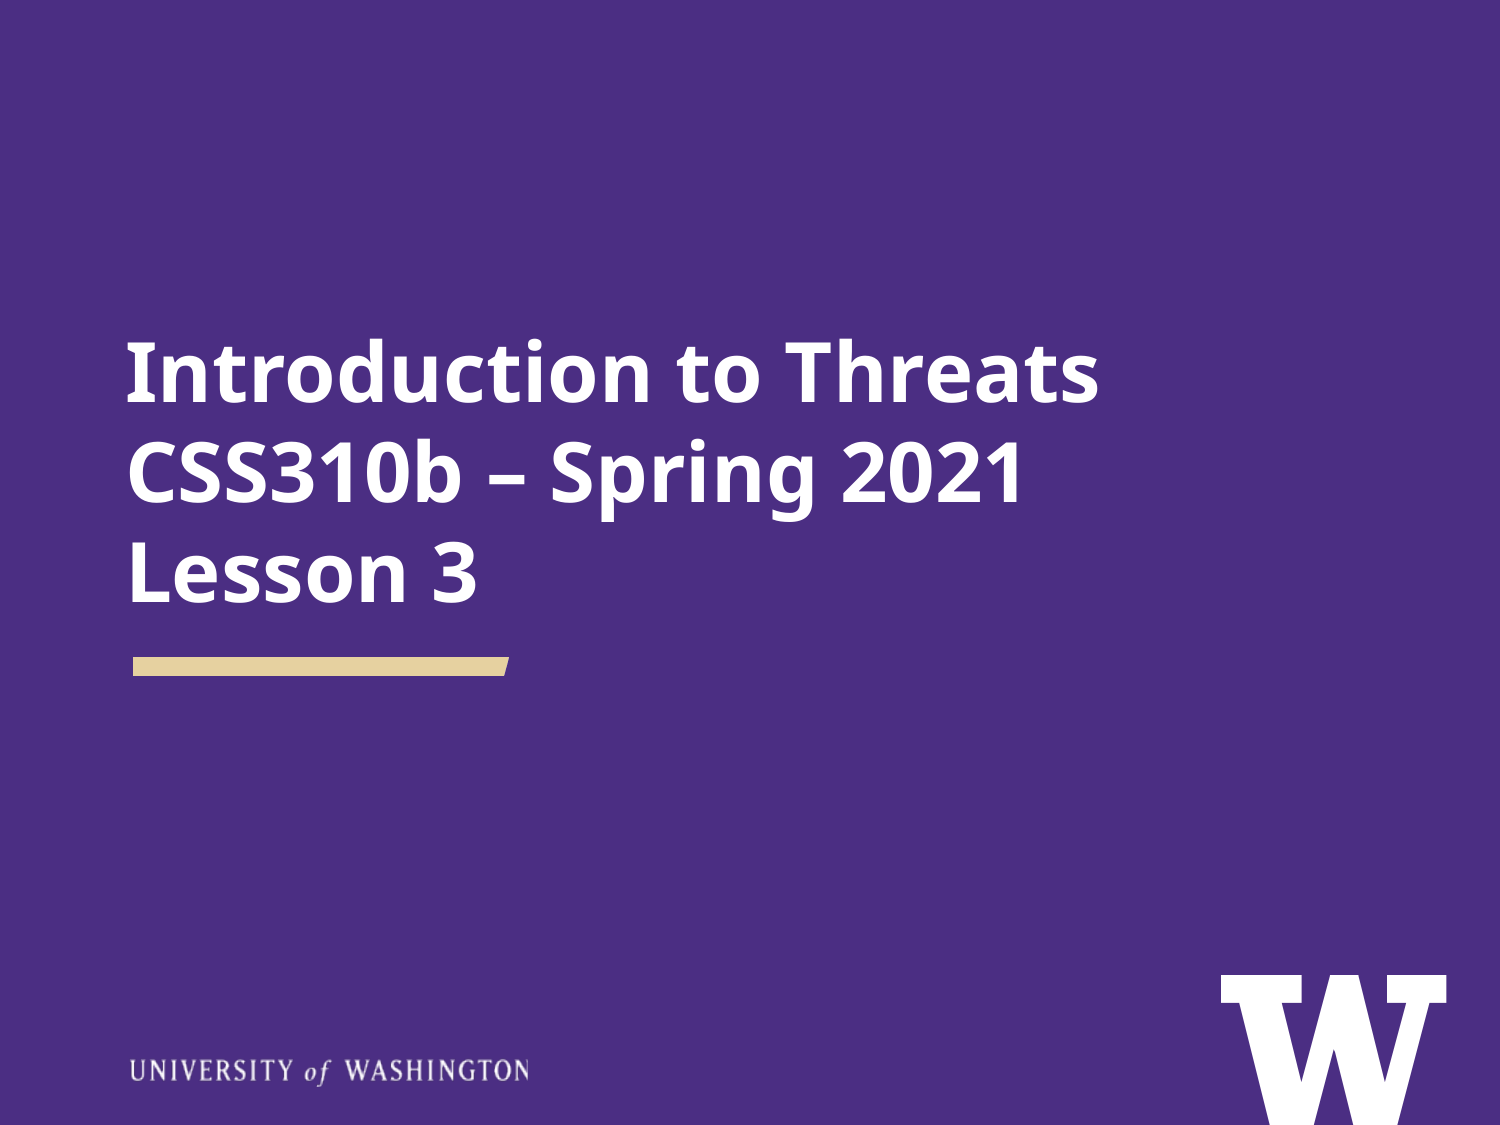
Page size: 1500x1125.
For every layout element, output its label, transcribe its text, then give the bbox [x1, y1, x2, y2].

picture [133, 657, 509, 676]
picture [1221, 975, 1447, 1125]
title Introduction to Threats CSS310b – Spring 2021 Lesson 3 [110, 193, 1254, 627]
